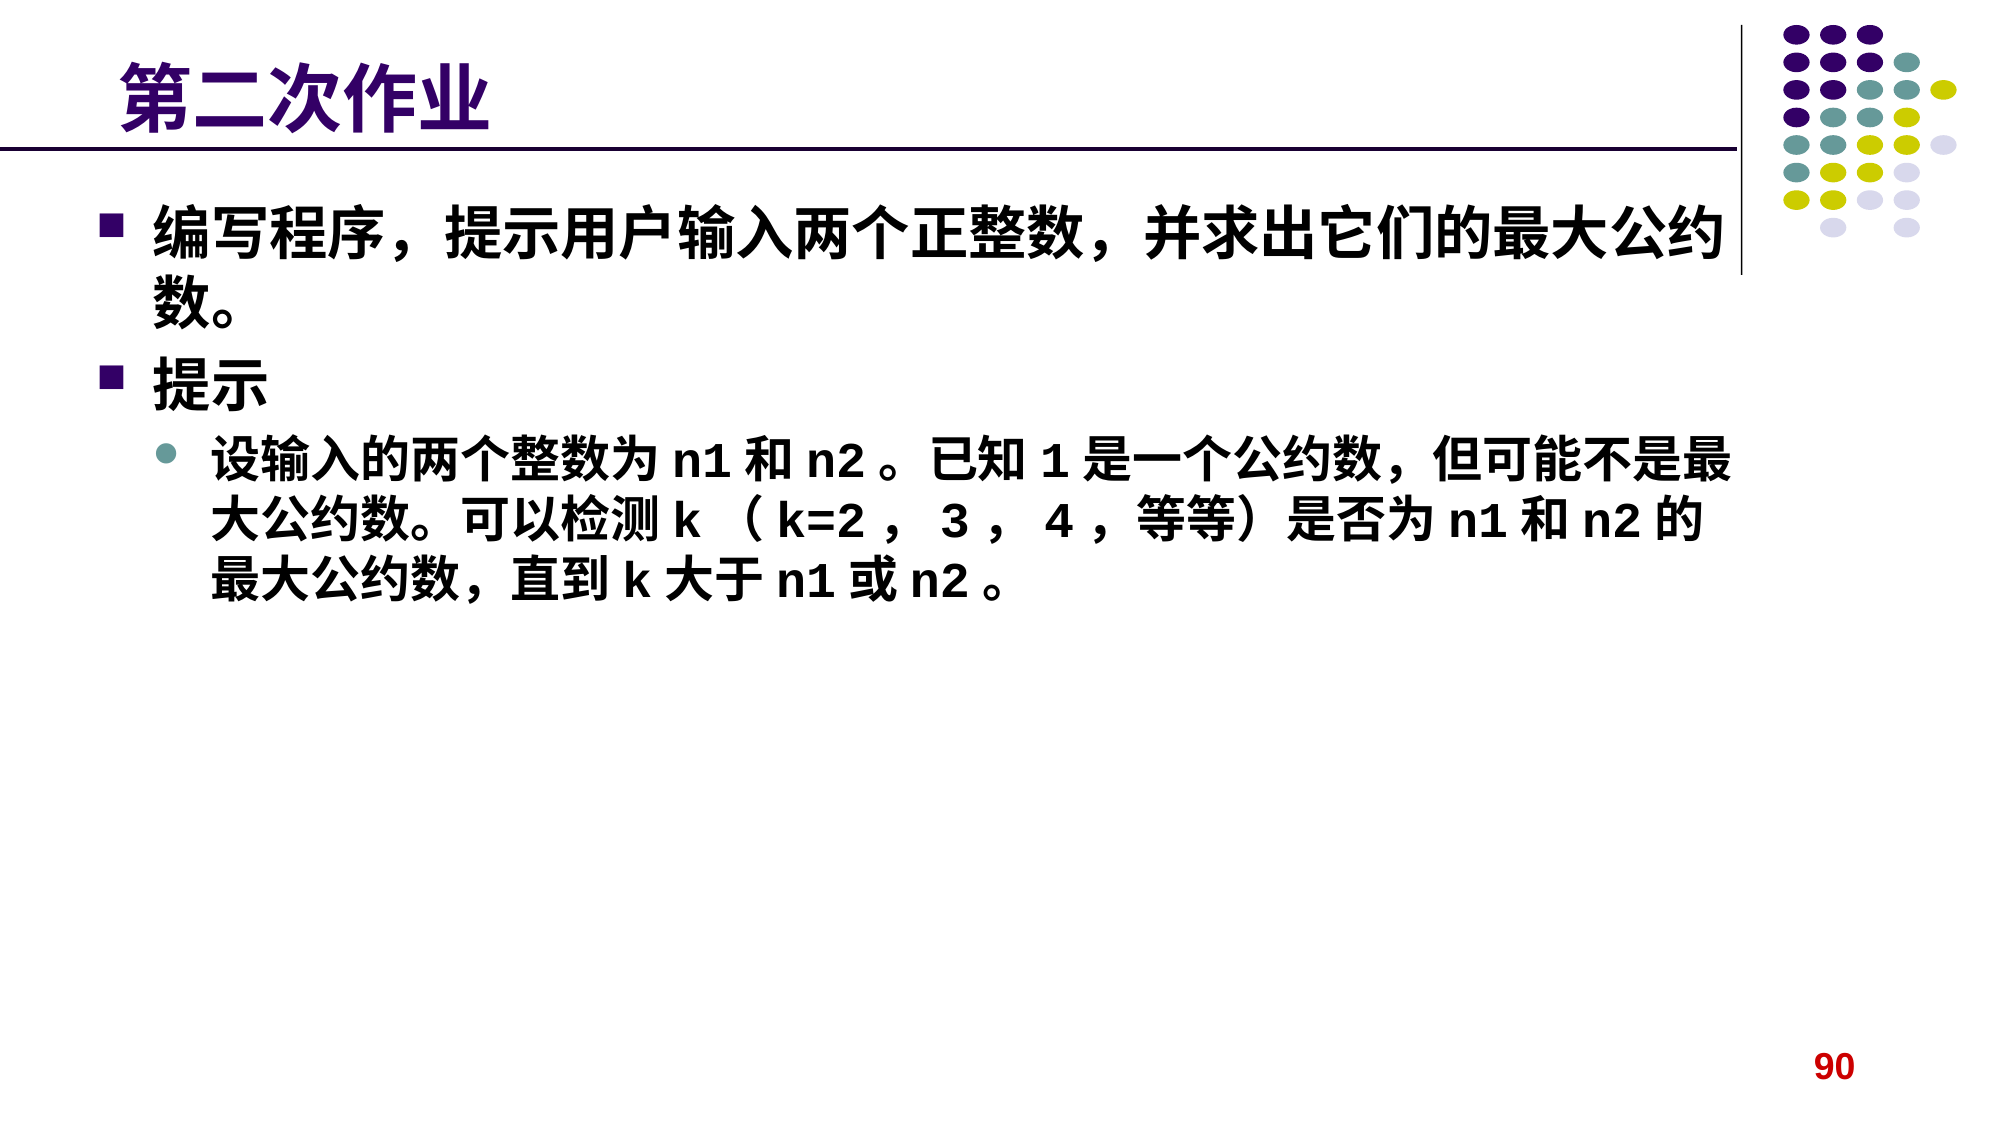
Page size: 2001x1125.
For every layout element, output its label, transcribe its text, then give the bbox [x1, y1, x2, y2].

title 第二次作业 [102, 31, 1753, 149]
list 编写程序，提示用户输入两个正整数，并求出它们的最大公约数。 提示 设输入的两个整数为n1和n2。已知1是一个公约数，但可能不是最大公约数。可以检测k（k=2，3，4，等等）是否为n1和n2的最大公约数，直到k大于n1或n2。 [81, 188, 1753, 833]
